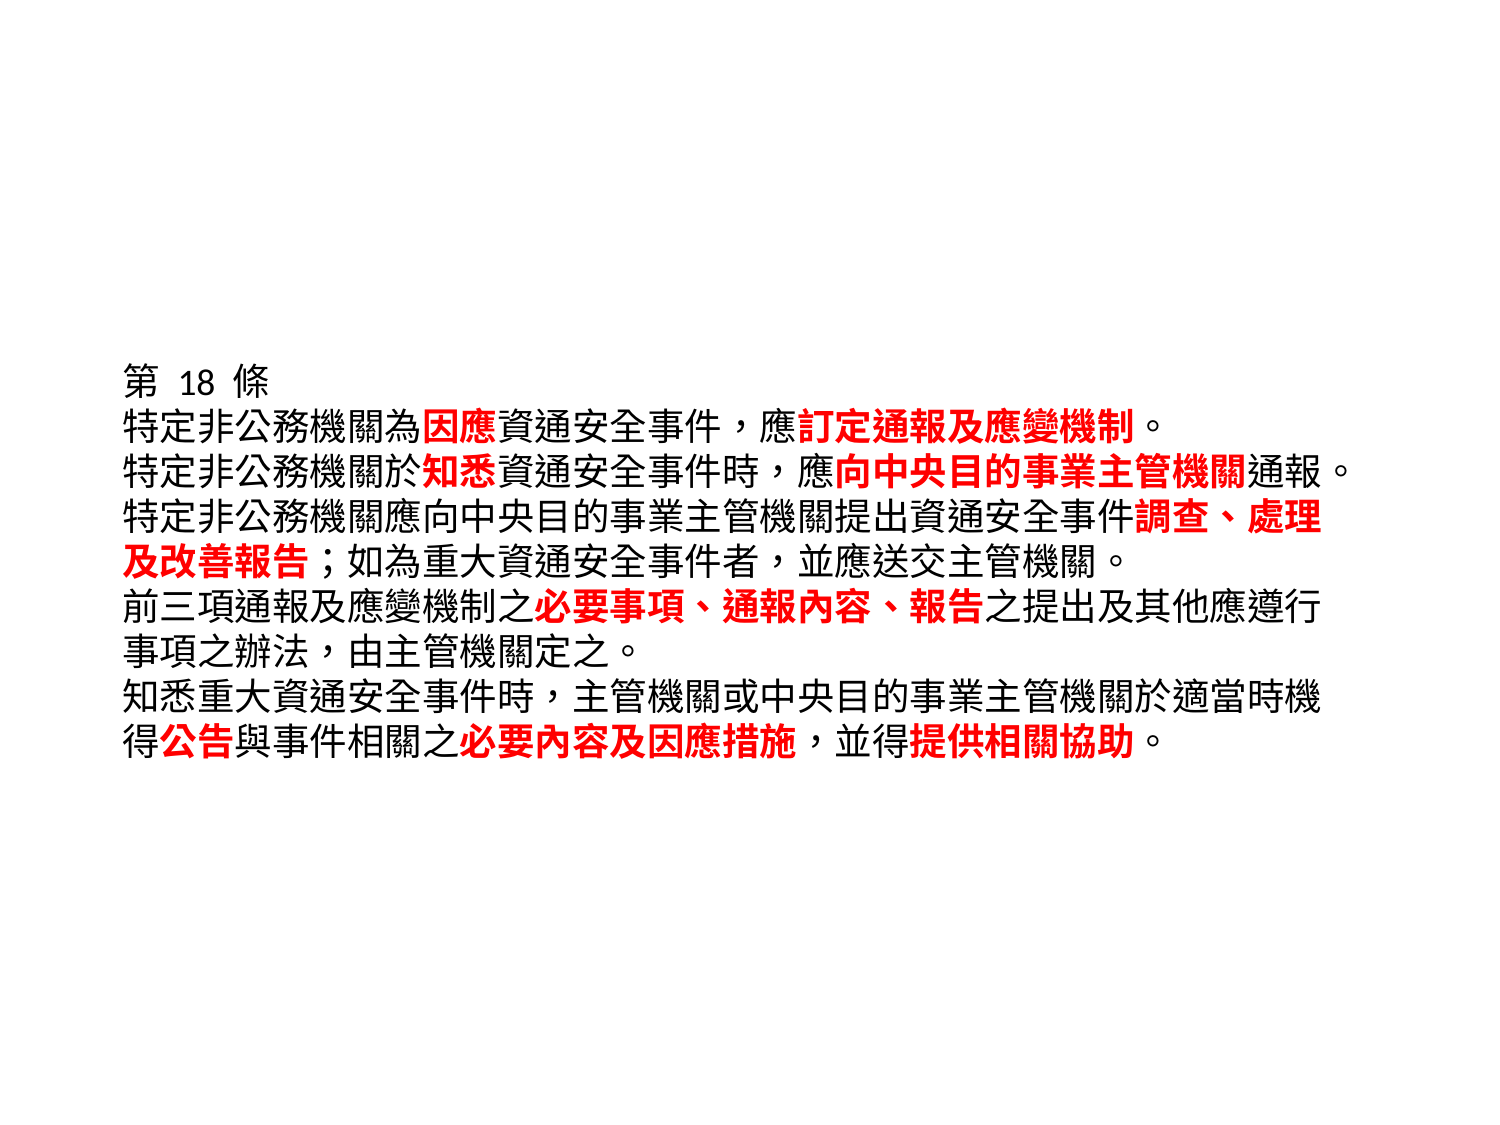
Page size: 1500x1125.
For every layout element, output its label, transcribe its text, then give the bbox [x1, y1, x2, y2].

text_box 第 18 條 特定非公務機關為因應資通安全事件，應訂定通報及應變機制。 特定非公務機關於知悉資通安全事件時，應向中央目的事業主管機關通報。 特定非公務機關應向中央目的事業主管機關提出資通安全事件調查、處理 及改善報告；如為重大資通安全事件者，並應送交主管機關。 前三項通報及應變機制之必要事項、通報內容、報告之提出及其他應遵行 事項之辦法，由主管機關定之。 知悉重大資通安全事件時，主管機關或中央目的事業主管機關於適當時機 得公告與事件相關之必要內容及因應措施，並得提供相關協助。 [107, 350, 1393, 771]
